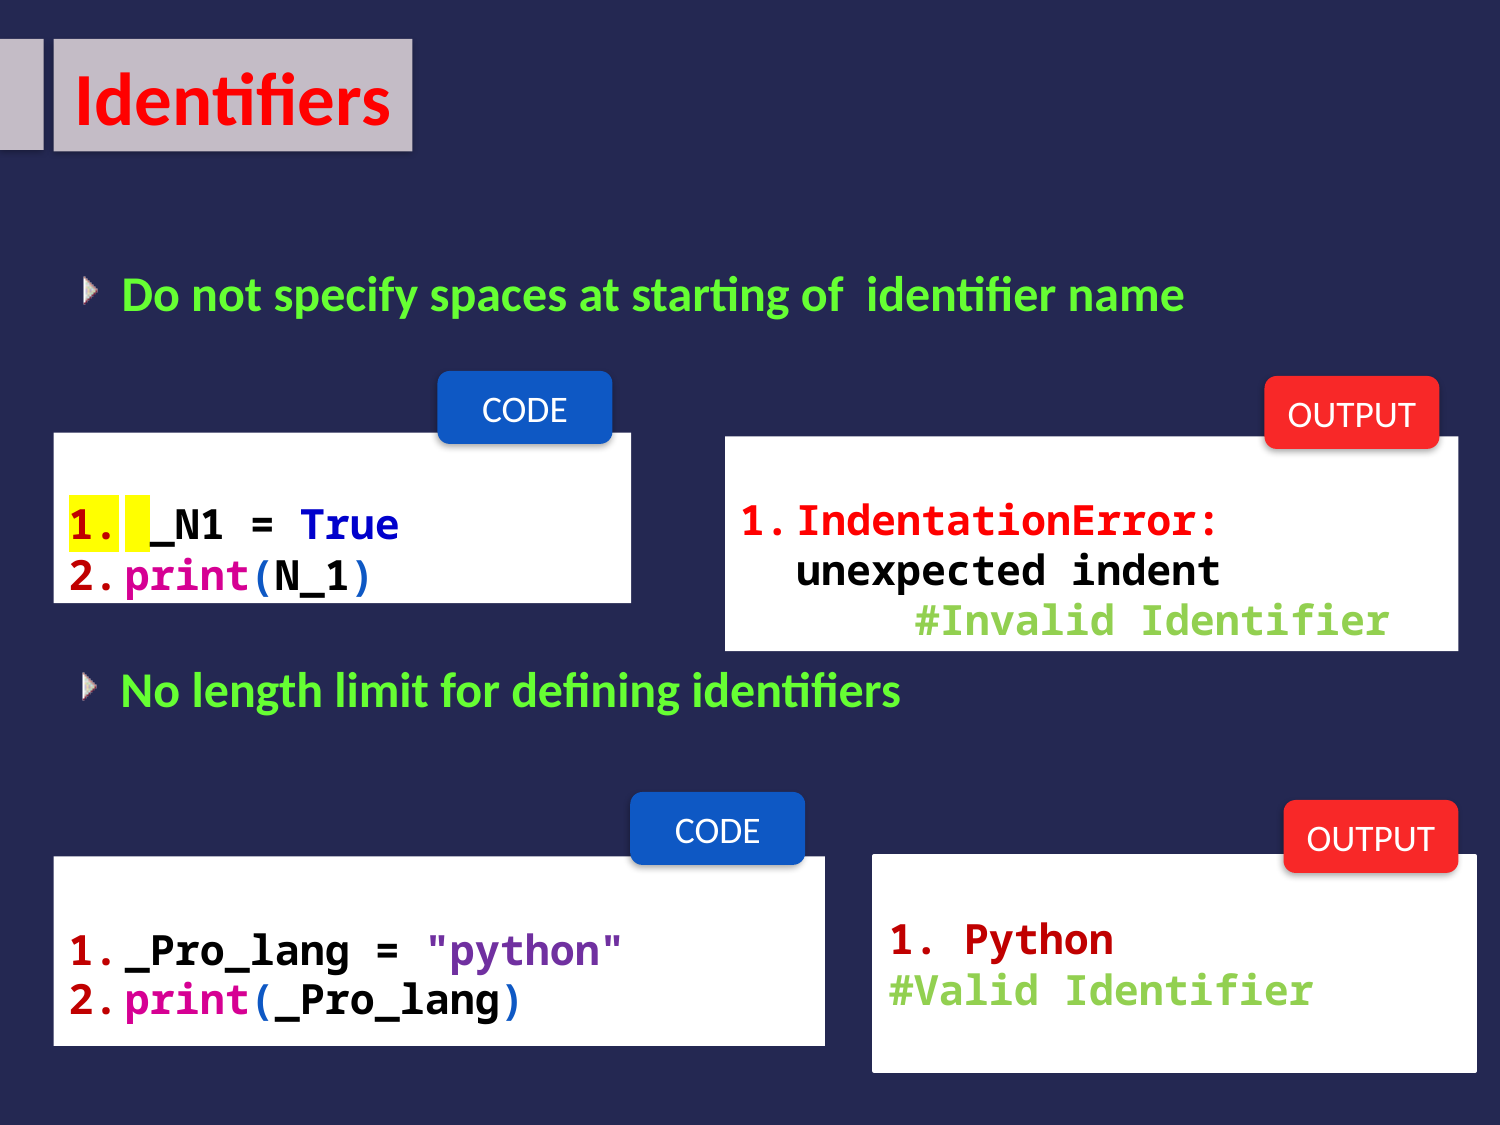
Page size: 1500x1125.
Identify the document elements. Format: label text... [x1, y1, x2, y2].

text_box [53, 791, 826, 1047]
picture [74, 273, 110, 309]
text_box Identifiers [53, 38, 413, 152]
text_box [724, 375, 1459, 654]
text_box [873, 799, 1476, 1074]
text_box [53, 370, 632, 760]
text_box [0, 38, 44, 150]
text_box Do not specify spaces at starting of identifier name [60, 254, 1213, 329]
text_box No length limit for defining identifiers [636, 649, 917, 725]
